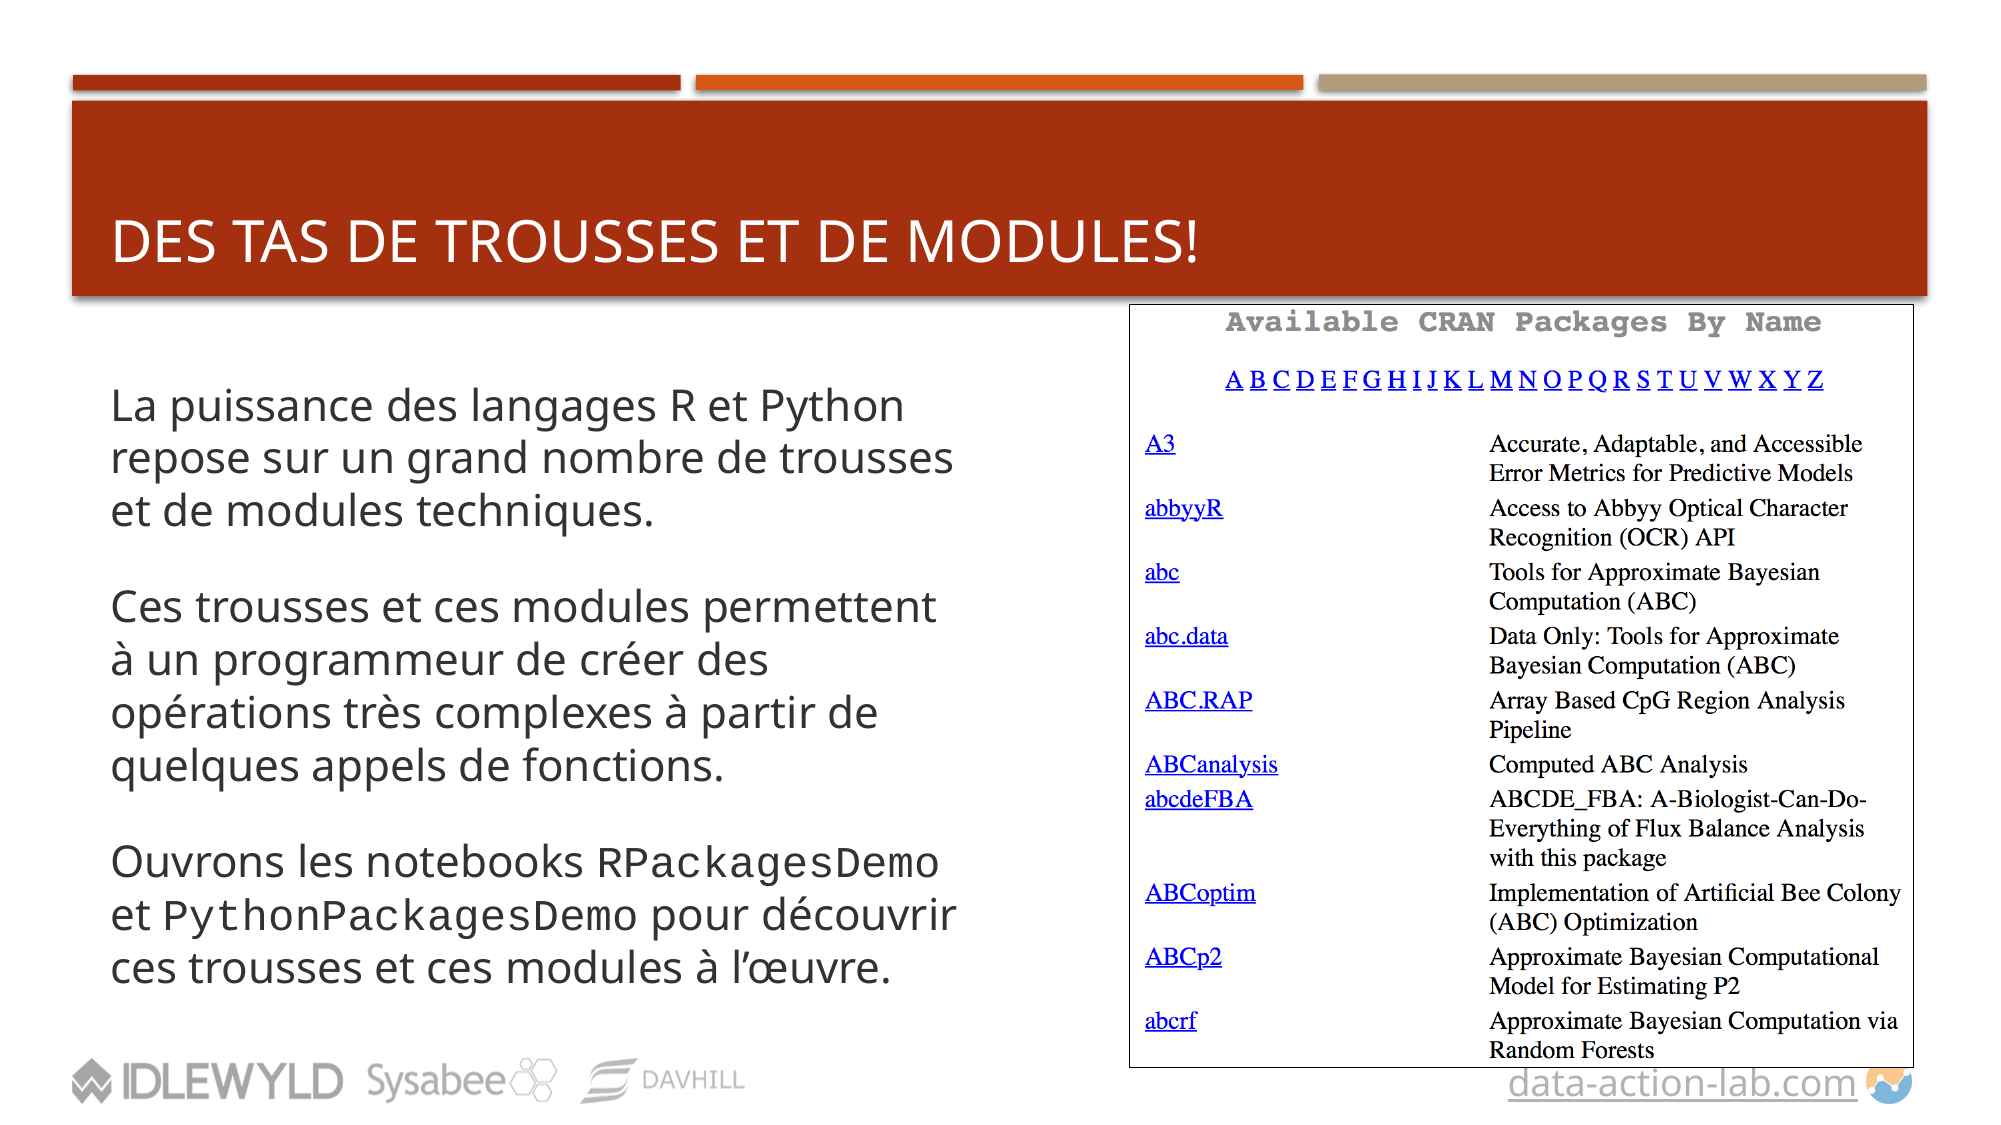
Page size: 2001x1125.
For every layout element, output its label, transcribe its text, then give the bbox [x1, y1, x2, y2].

title DES TAS DE TROUSSES ET DE MODULES! [95, 115, 1905, 282]
picture [72, 1058, 745, 1104]
list La puissance des langages R et Python repose sur un grand nombre de trousses et de modules techniques. Ces trousses et ces modules permettent à un programmeur de créer des opérations très complexes à partir de quelques appels de fonctions. Ouvrons les notebooks RPackagesDemo et PythonPackagesDemo pour découvrir ces trousses et ces modules à l’œuvre. [95, 344, 977, 1025]
picture [1128, 303, 1914, 1068]
